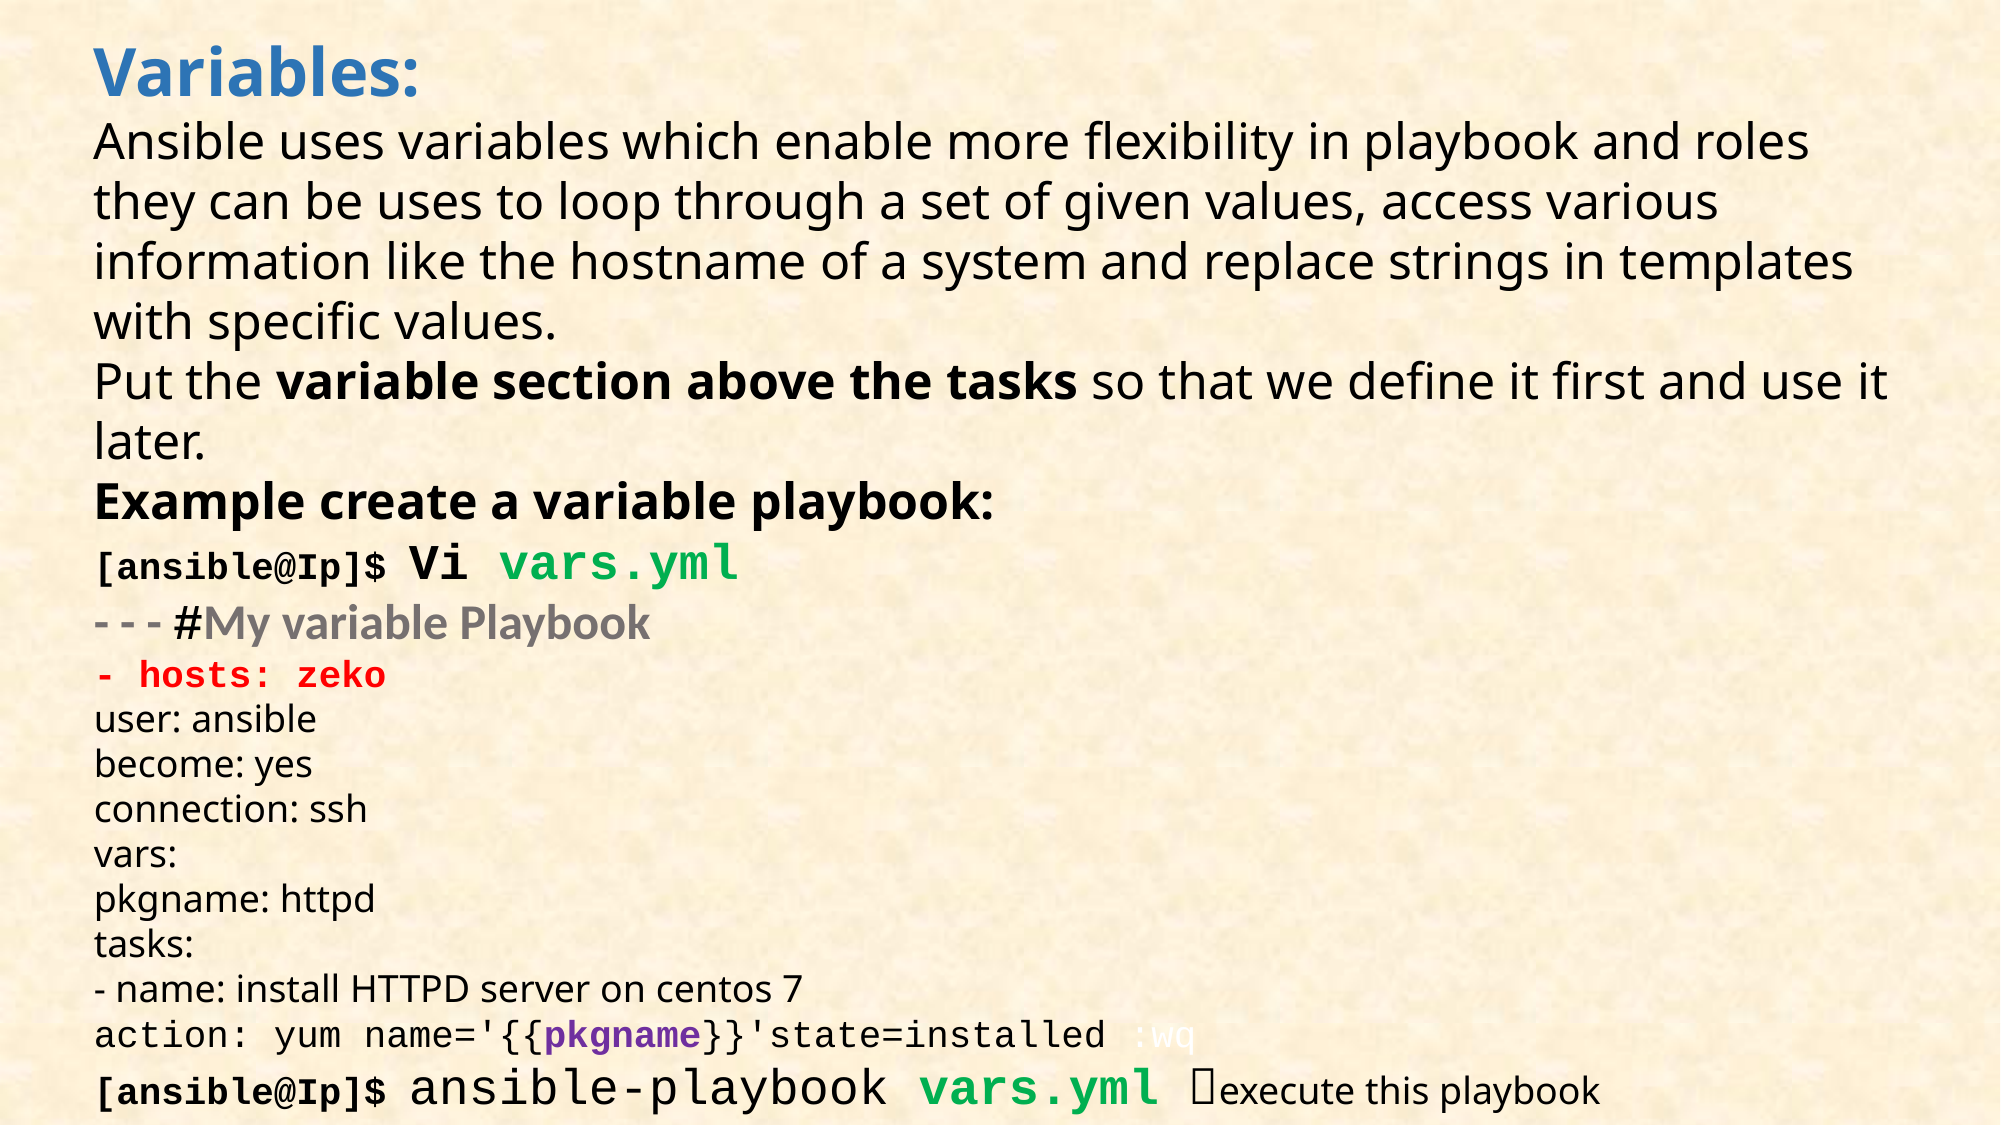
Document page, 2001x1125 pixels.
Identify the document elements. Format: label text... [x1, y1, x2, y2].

picture [0, 0, 2001, 1125]
text_box Variables: Ansible uses variables which enable more flexibility in playbook and roles they can be uses to loop through a set of given values, access various information like the hostname of a system and replace strings in templates with specific values. Put the variable section above the tasks so that we define it first and use it later. Example create a variable playbook: [ansible@Ip]$ Vi vars.yml - - - #My variable Playbook - hosts: zeko user: ansible become: yes connection: ssh vars: pkgname: httpd tasks: - name: install HTTPD server on centos 7 action: yum name='{{pkgname}}'state=installed :wq [ansible@Ip]$ ansible-playbook vars.yml execute this playbook [79, 22, 1935, 1122]
